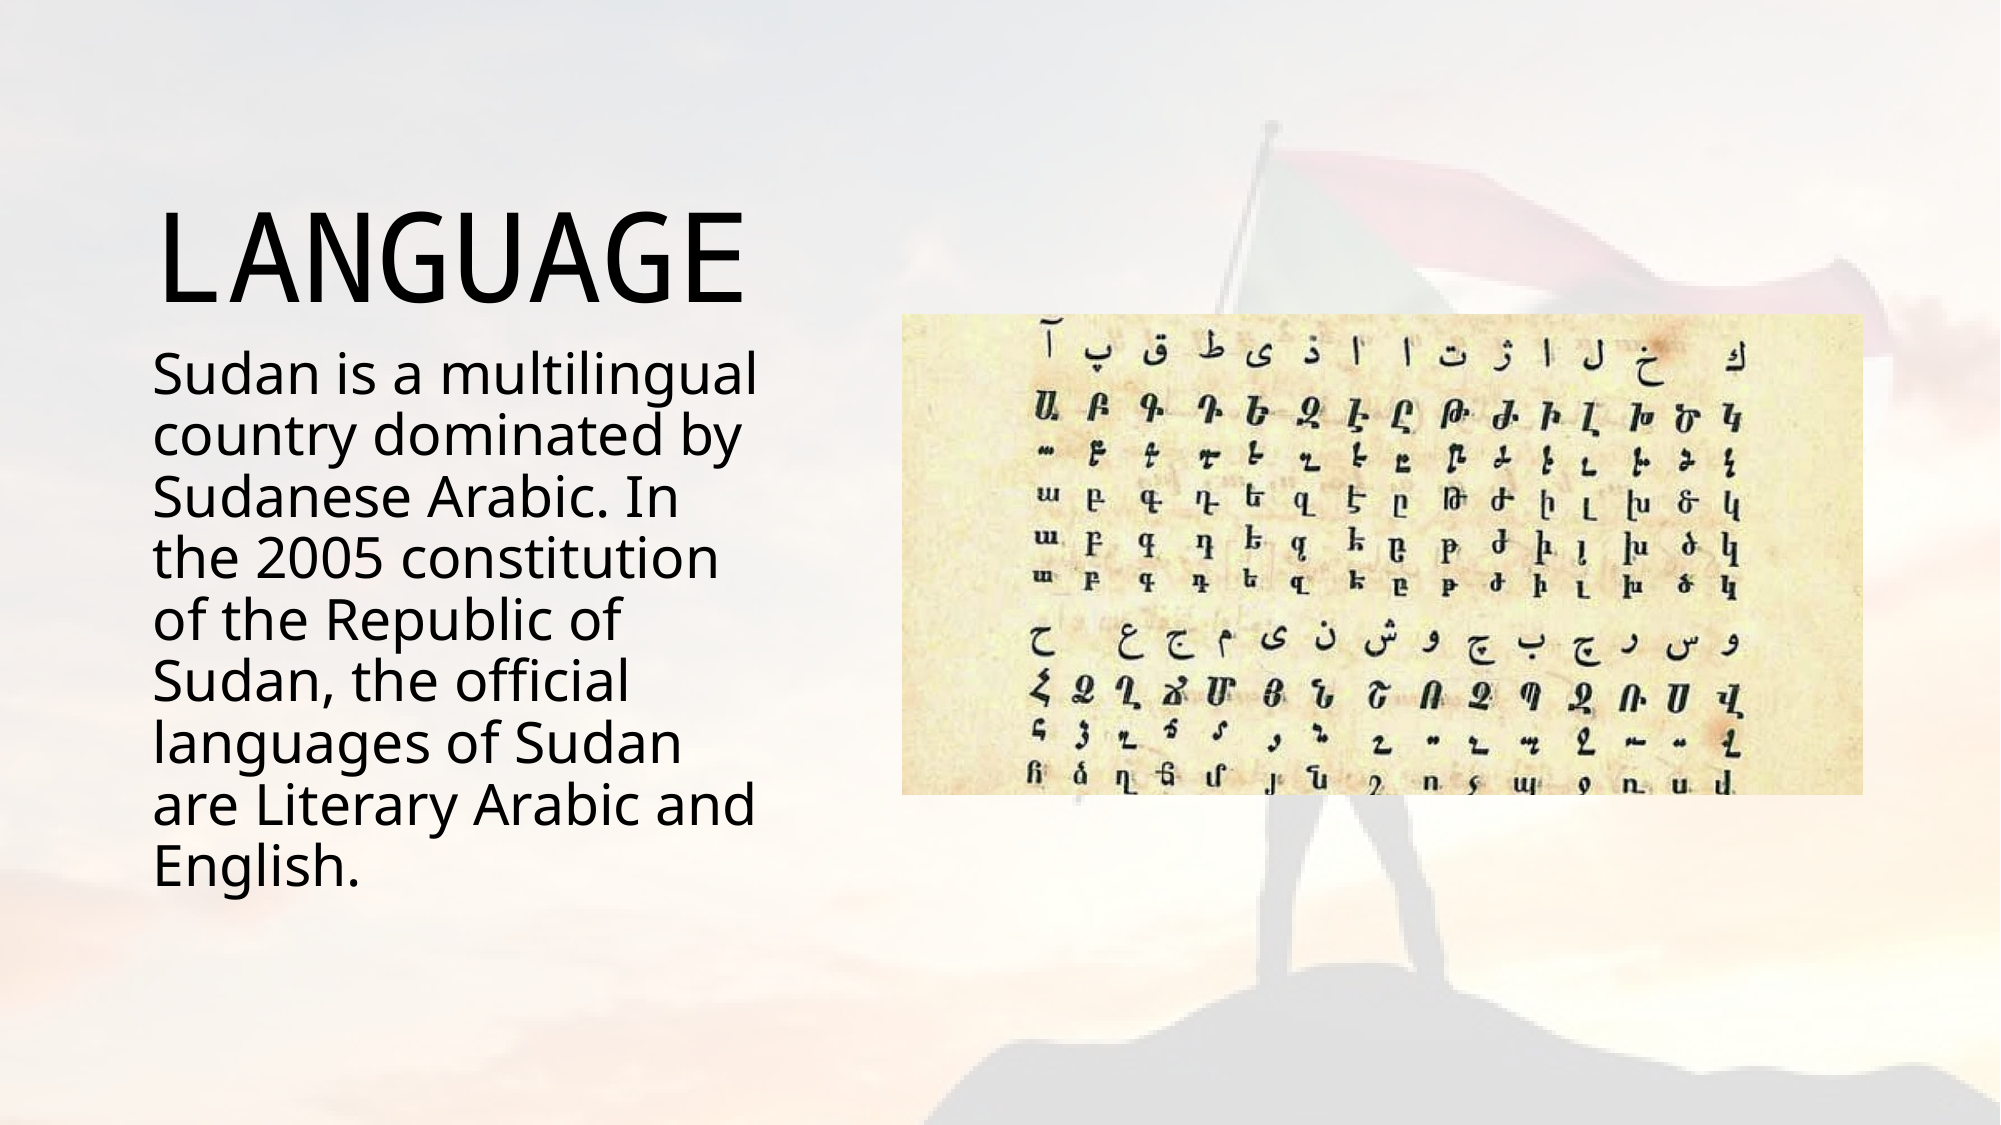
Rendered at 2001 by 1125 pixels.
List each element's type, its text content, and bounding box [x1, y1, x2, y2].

list Sudan is a multilingual country dominated by Sudanese Arabic. In the 2005 constitution of the Republic of Sudan, the official languages of Sudan are Literary Arabic and English. [137, 337, 783, 963]
title LANGUAGE [137, 75, 783, 337]
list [902, 74, 1863, 1035]
